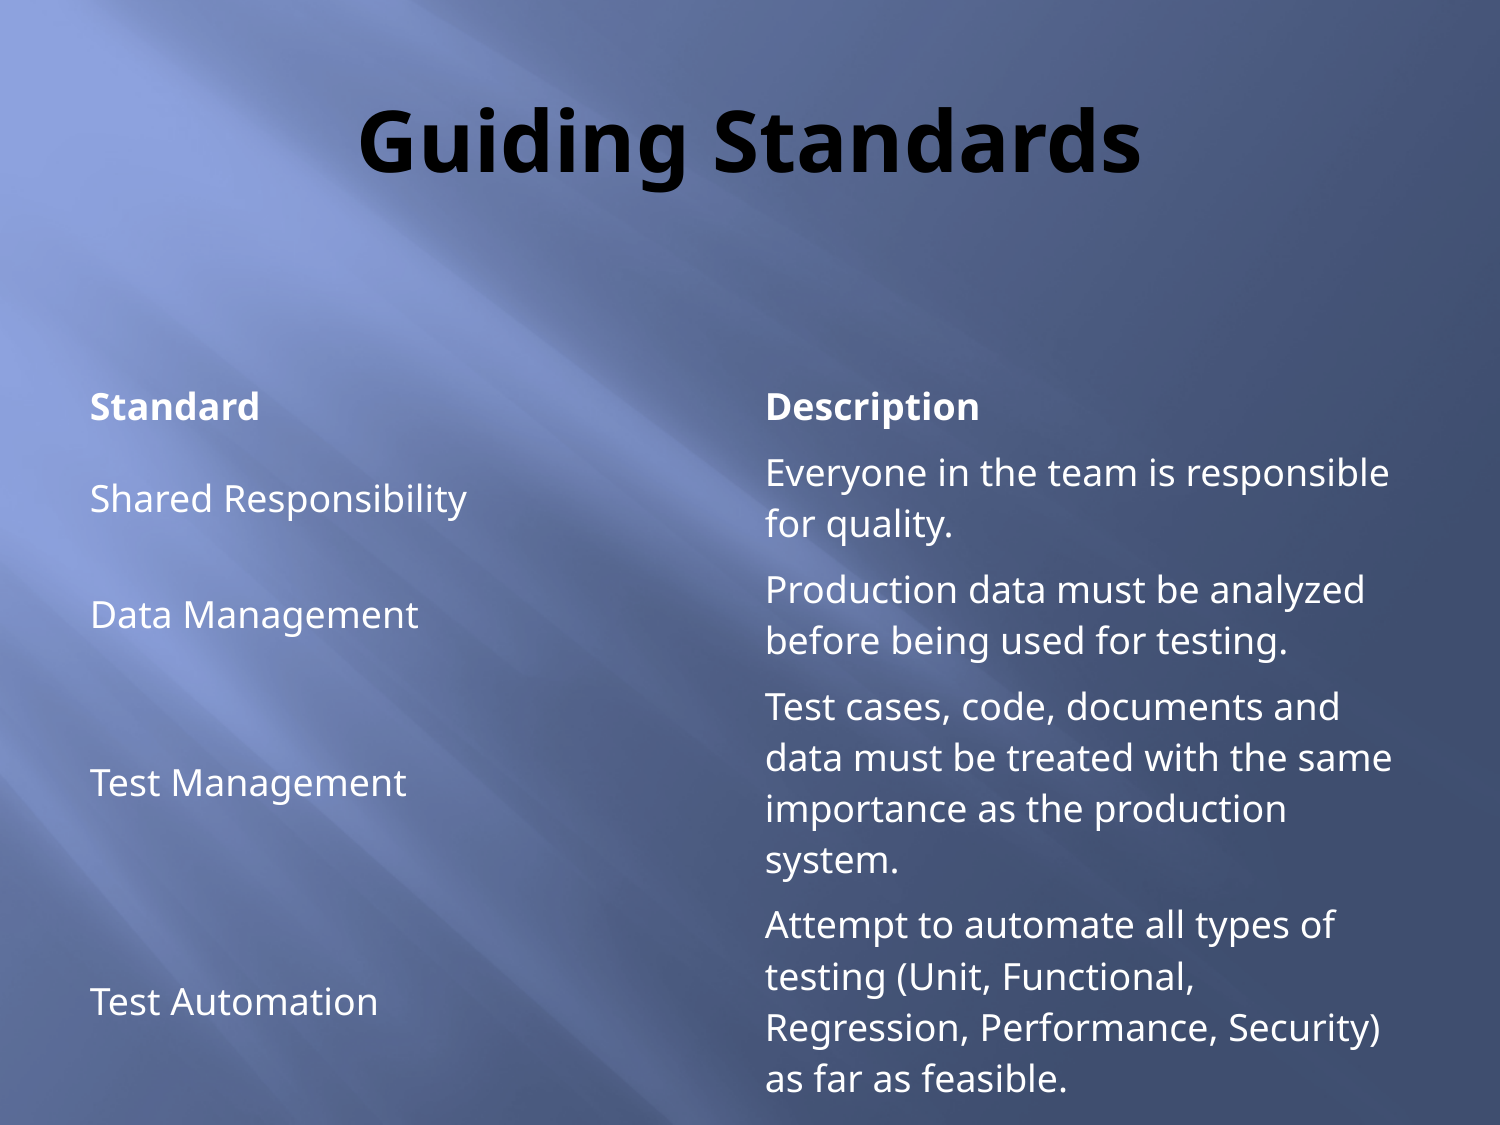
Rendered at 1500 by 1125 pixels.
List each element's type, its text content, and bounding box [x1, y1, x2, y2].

table_cell Everyone in the team is responsible for quality. [750, 439, 1425, 556]
table_cell Production data must be analyzed before being used for testing. [750, 556, 1425, 673]
table_cell Test cases, code, documents and data must be treated with the same importance as the production system. [750, 673, 1425, 892]
table_cell Data Management [75, 556, 750, 673]
title Guiding Standards [75, 45, 1425, 233]
table_cell Shared Responsibility [75, 439, 750, 556]
table_header Standard [75, 374, 750, 439]
table_cell Test Automation [75, 892, 750, 1110]
table_header Description [750, 374, 1425, 439]
table_cell Test Management [75, 673, 750, 892]
table_cell Attempt to automate all types of testing (Unit, Functional, Regression, Performance, Security) as far as feasible. [750, 892, 1425, 1110]
